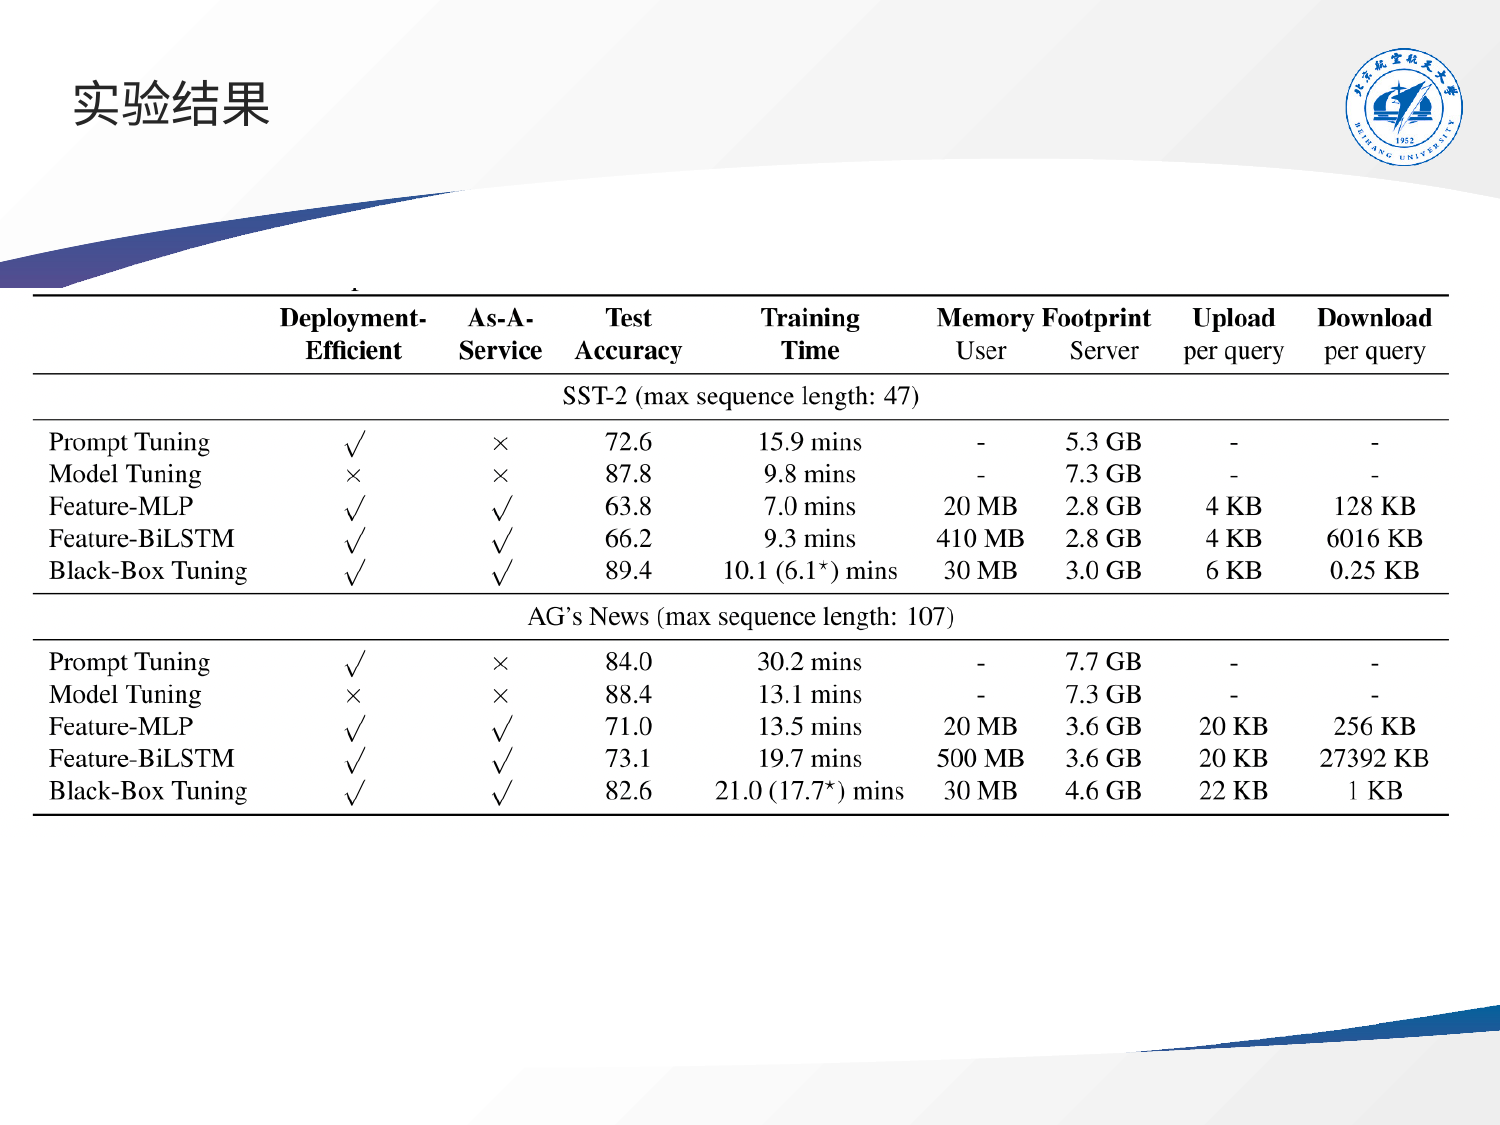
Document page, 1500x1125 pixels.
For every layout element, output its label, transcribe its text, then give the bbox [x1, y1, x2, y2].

picture [1345, 48, 1468, 166]
picture [0, 288, 1500, 837]
title 实验结果 [59, 60, 1410, 149]
